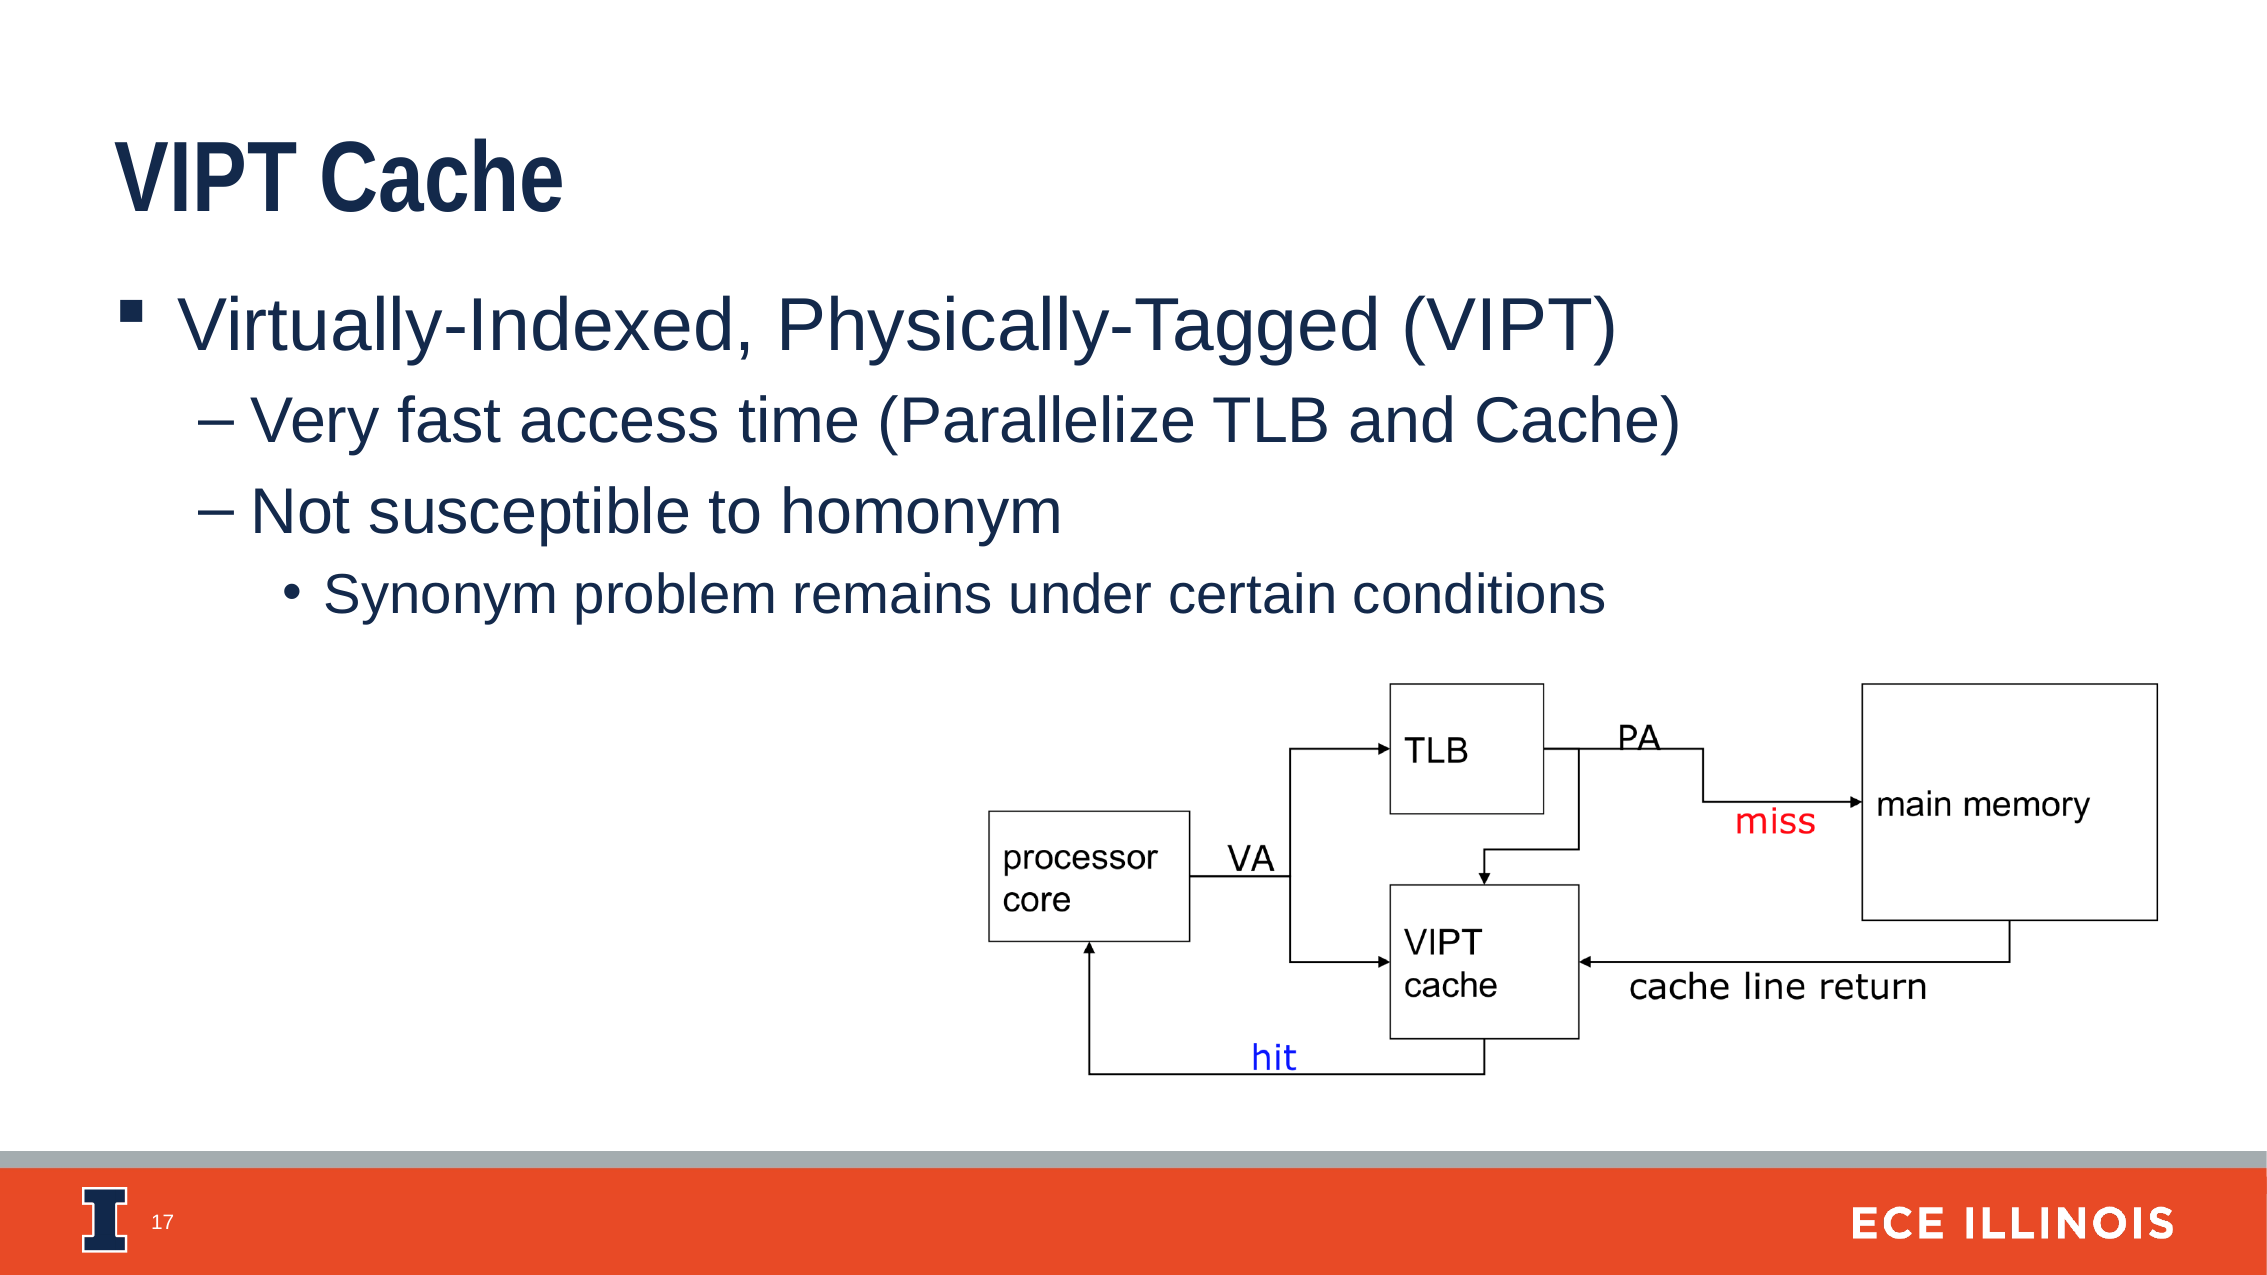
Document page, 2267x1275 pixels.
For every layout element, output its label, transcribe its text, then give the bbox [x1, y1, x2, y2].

list Virtually-Indexed, Physically-Tagged (VIPT) Very fast access time (Parallelize TLB and Cache) Not susceptible to homonym Synonym problem remains under certain conditions [100, 267, 2184, 1102]
picture [1853, 1206, 2173, 1239]
picture [915, 662, 2184, 1102]
list VIPT Cache [100, 104, 2173, 224]
slide_number 17 [136, 1187, 224, 1256]
picture [0, 1151, 2267, 1258]
